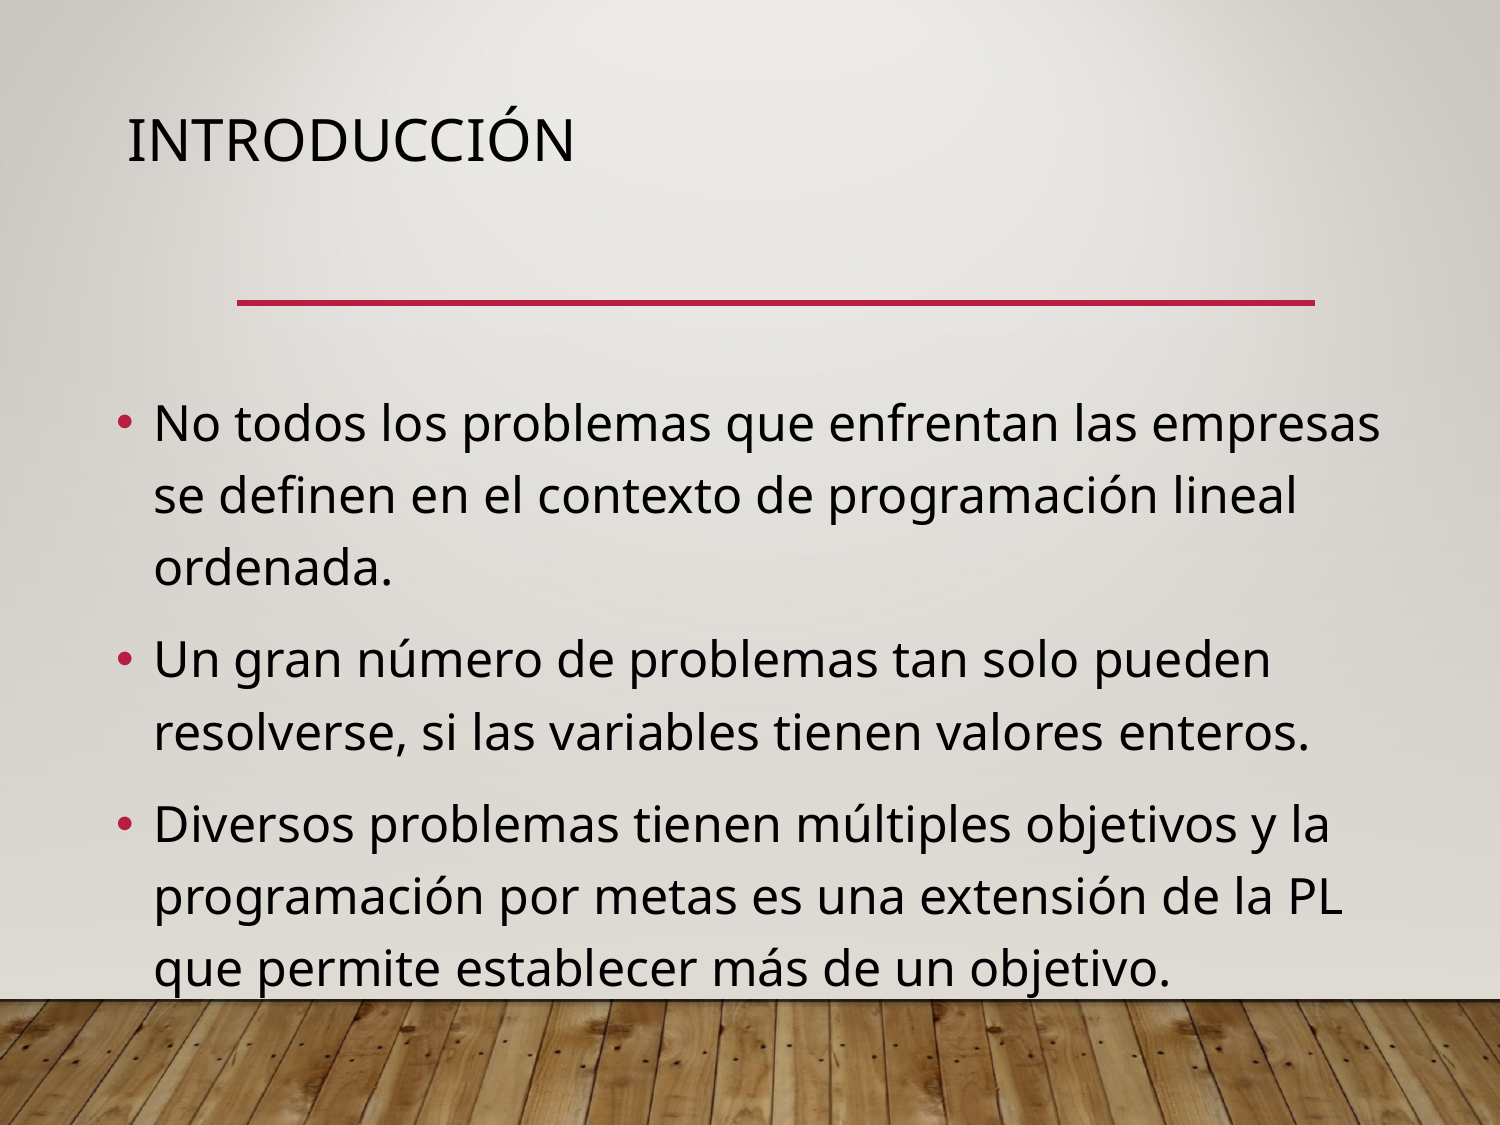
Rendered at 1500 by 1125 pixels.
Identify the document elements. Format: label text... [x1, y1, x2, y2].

list No todos los problemas que enfrentan las empresas se definen en el contexto de programación lineal ordenada. Un gran número de problemas tan solo pueden resolverse, si las variables tienen valores enteros. Diversos problemas tienen múltiples objetivos y la programación por metas es una extensión de la PL que permite establecer más de un objetivo. [101, 371, 1419, 1037]
title Introducción [112, 103, 1388, 182]
picture [0, 0, 1500, 395]
picture [0, 999, 1500, 1125]
